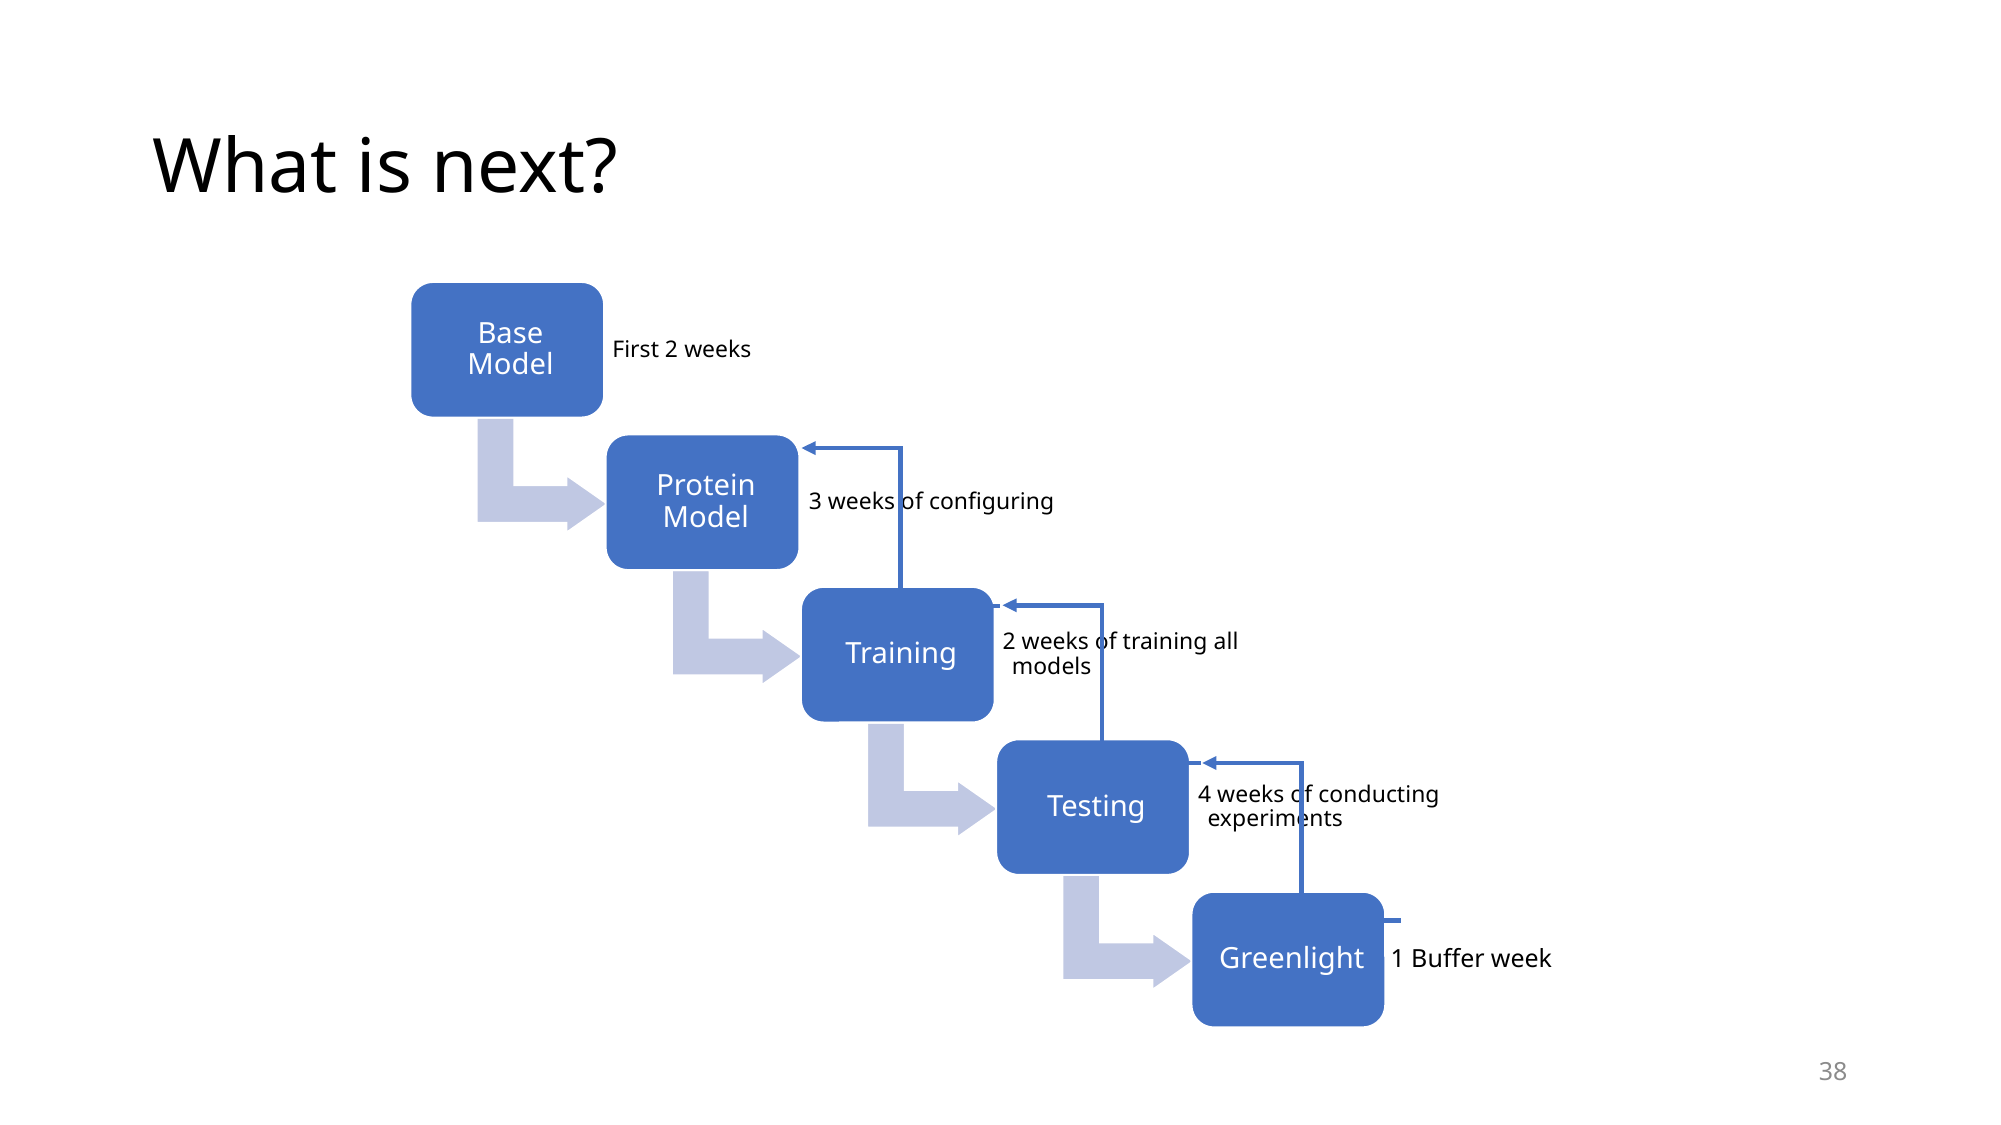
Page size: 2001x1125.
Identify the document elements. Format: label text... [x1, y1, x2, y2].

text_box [298, 277, 1702, 1048]
title What is next? [137, 59, 1863, 278]
slide_number 38 [1412, 1042, 1863, 1103]
